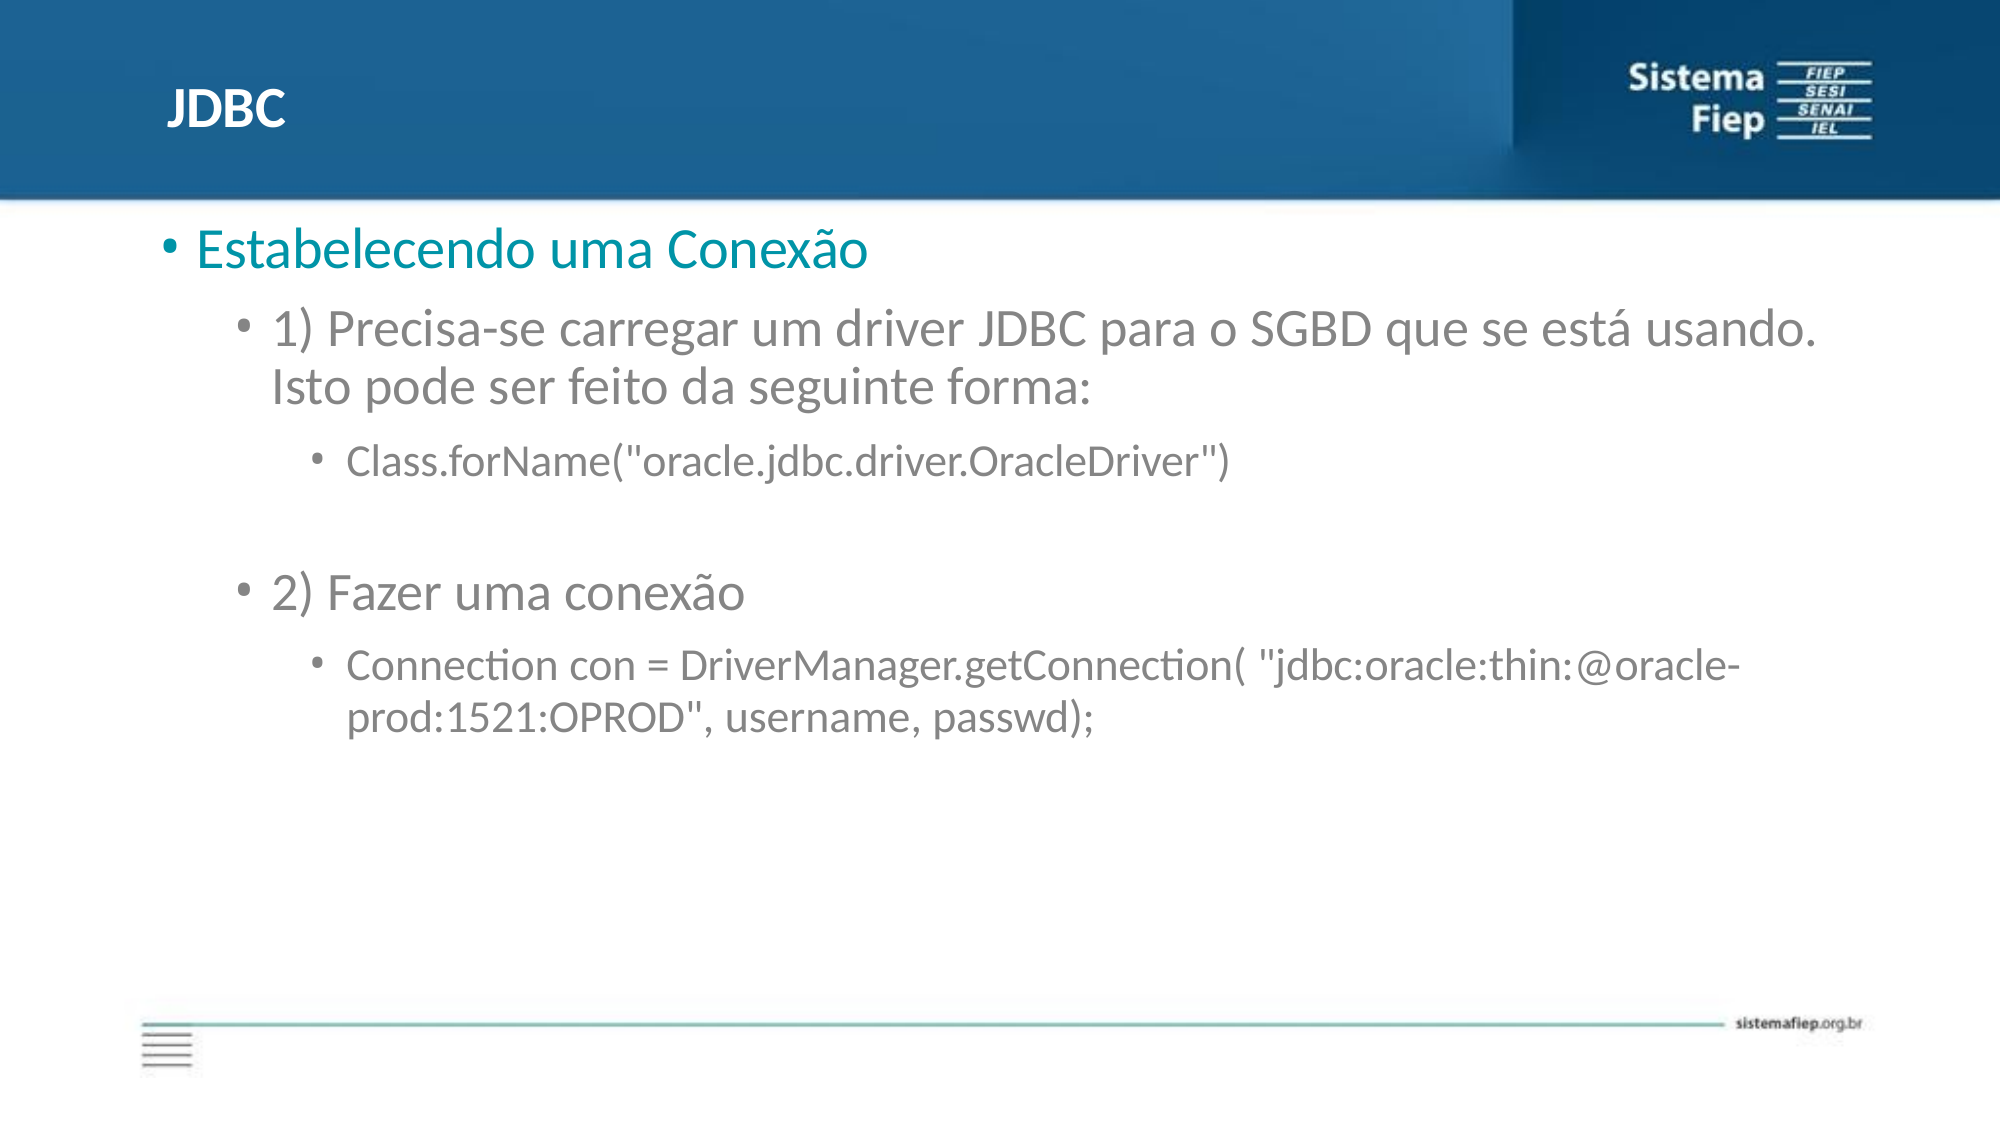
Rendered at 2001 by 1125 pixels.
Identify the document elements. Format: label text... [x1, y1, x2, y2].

picture [0, 0, 2000, 1078]
title JDBC [165, 66, 1442, 197]
text_box Estabelecendo uma Conexão 1) Precisa-se carregar um driver JDBC para o SGBD que se está usando. Isto pode ser feito da seguinte forma: Class.forName("oracle.jdbc.driver.OracleDriver") 2) Fazer uma conexão Connection con = DriverManager.getConnection( "jdbc:oracle:thin:@oracle- prod:1521:OPROD", username, passwd); [156, 197, 1823, 742]
